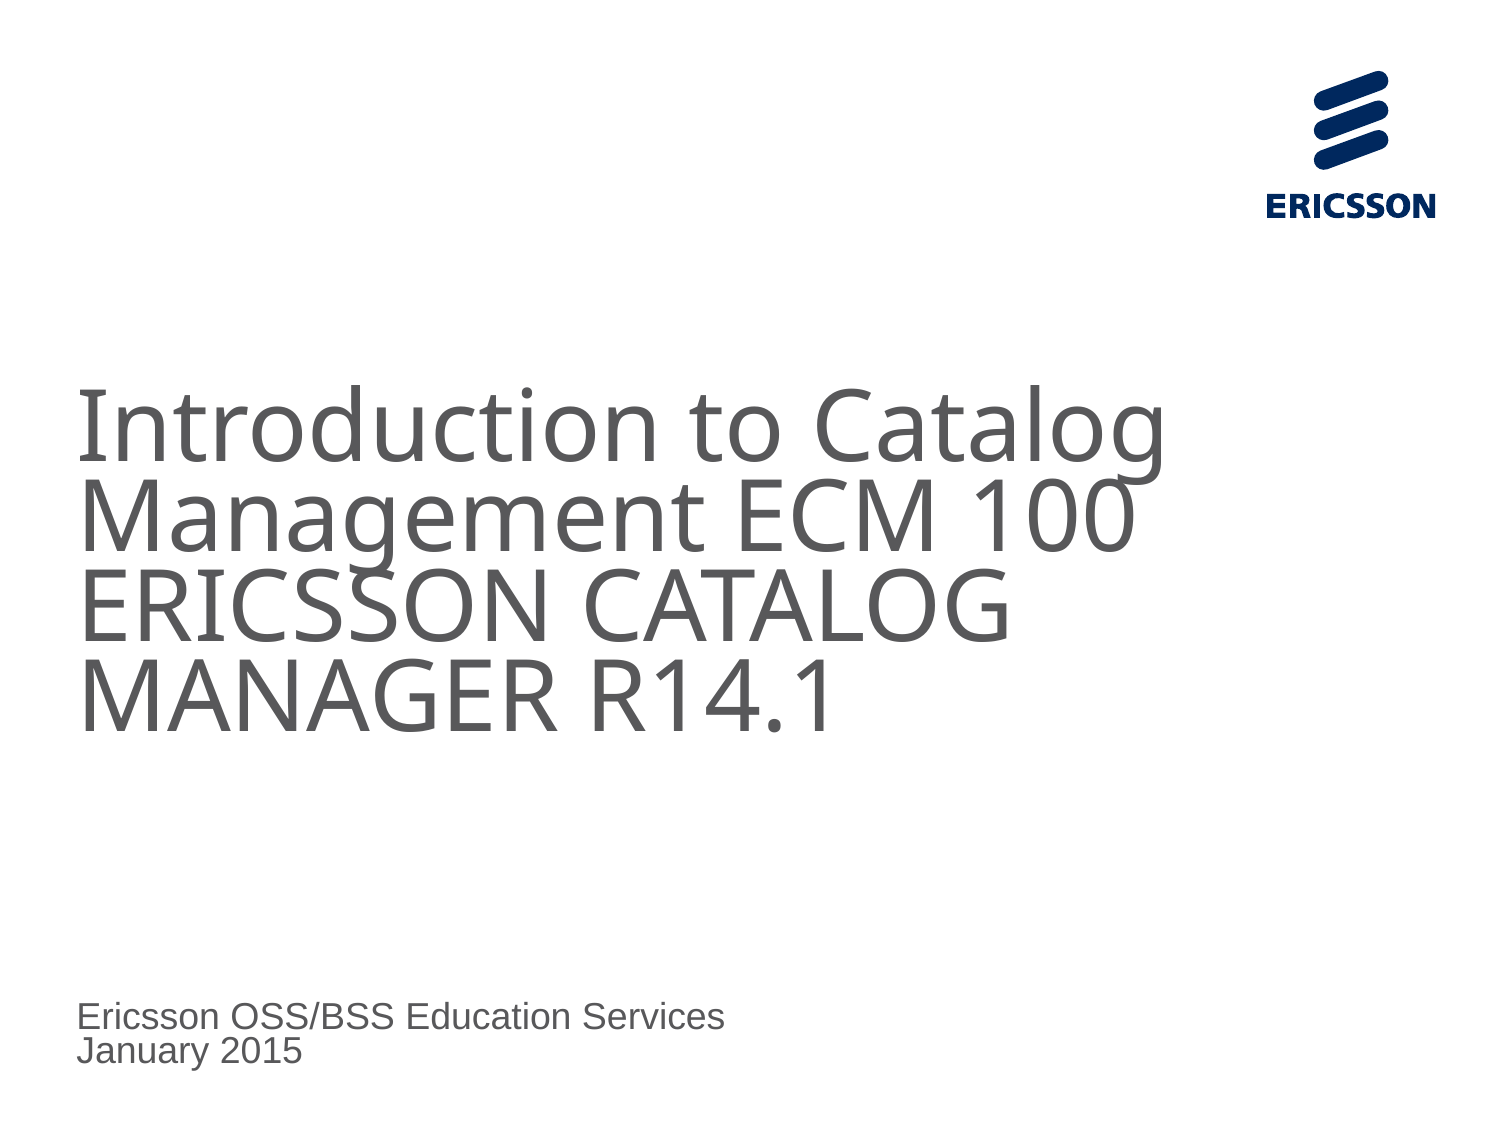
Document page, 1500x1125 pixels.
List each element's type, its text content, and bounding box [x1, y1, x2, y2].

title Introduction to Catalog Management ECM 100 ERICSSON CATALOG MANAGER R14.1 [64, 317, 1435, 821]
subtitle Ericsson OSS/BSS Education Services January 2015 [64, 842, 1436, 1071]
